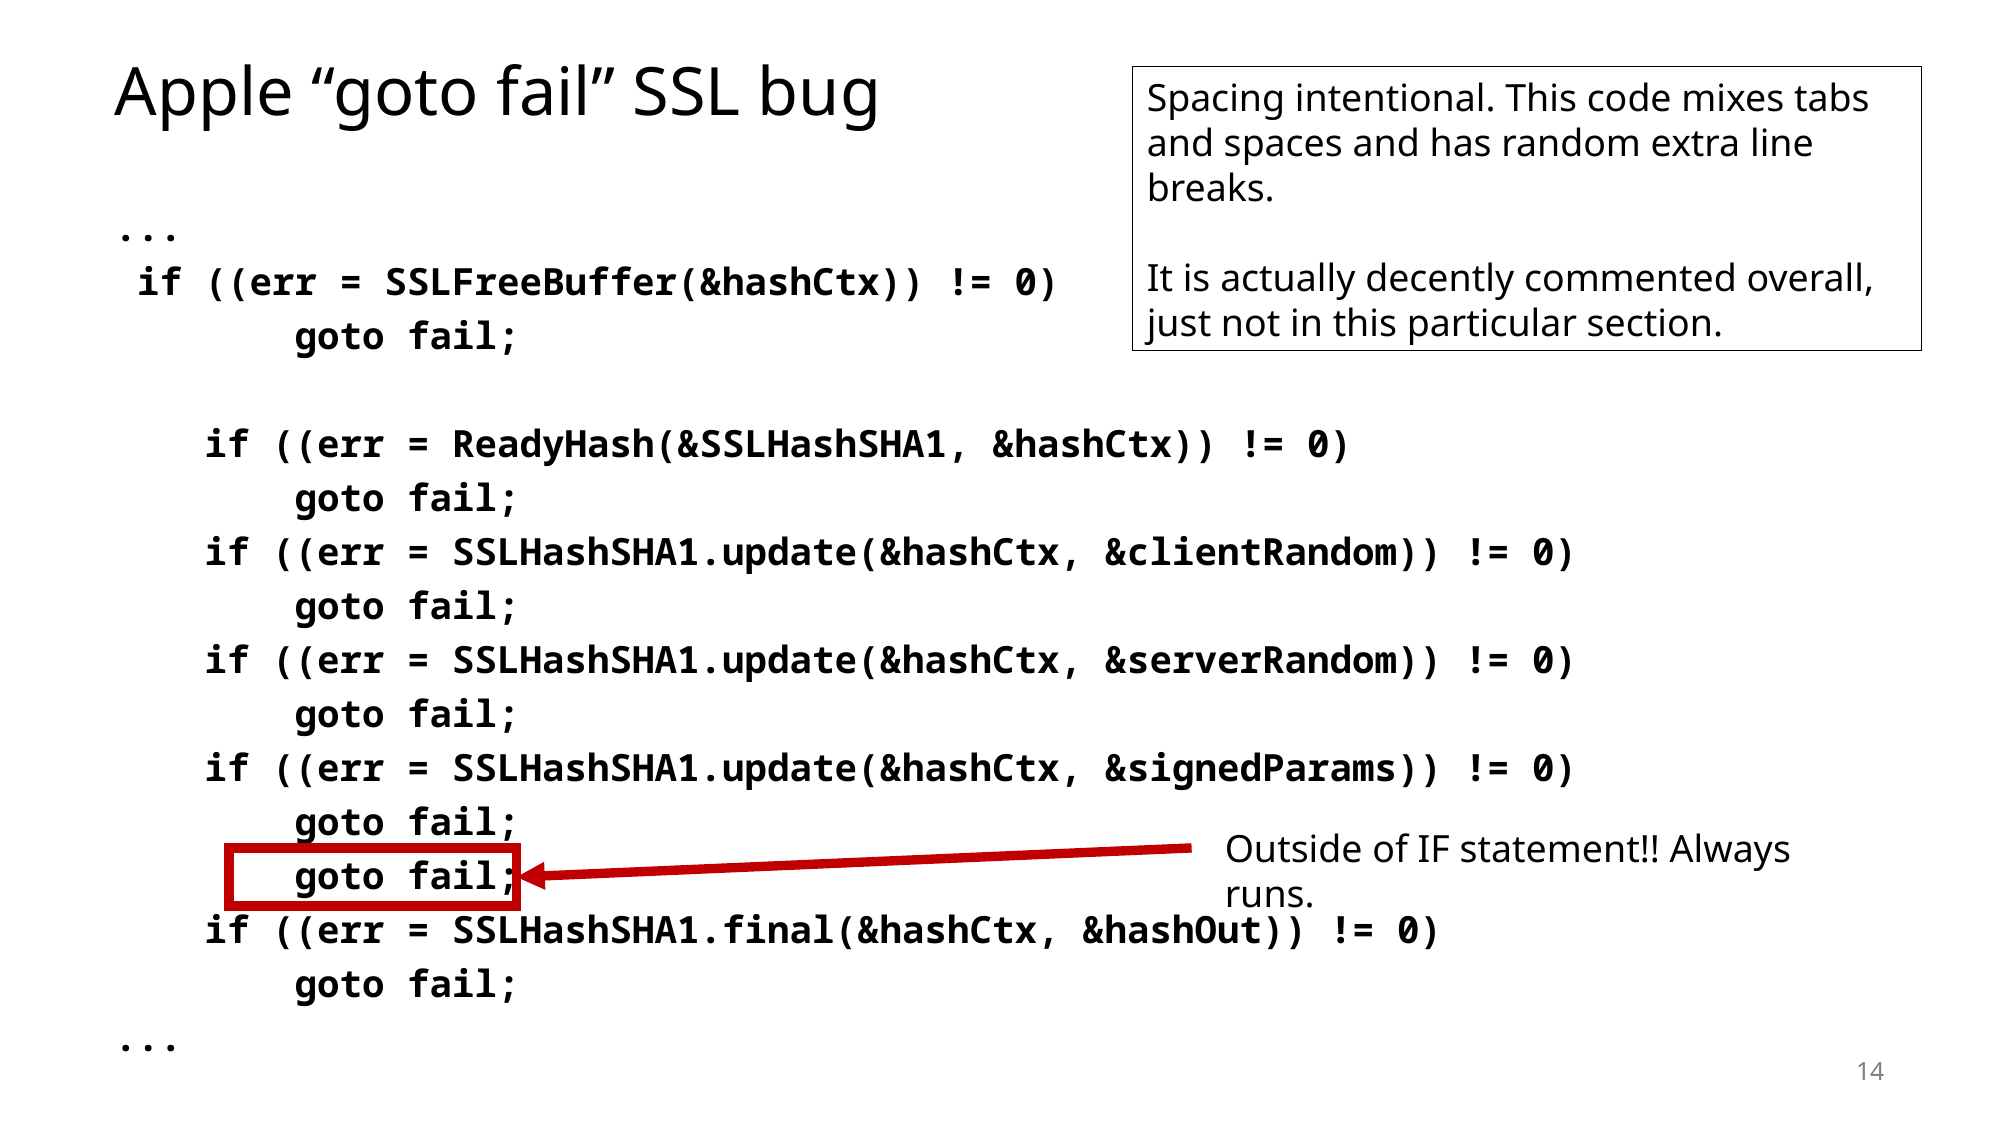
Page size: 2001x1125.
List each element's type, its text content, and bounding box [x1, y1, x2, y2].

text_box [516, 847, 1192, 878]
slide_number 14 [1749, 1042, 1900, 1103]
list ... if ((err = SSLFreeBuffer(&hashCtx)) != 0) goto fail; if ((err = ReadyHash(&SSLHashSHA1, &hashCtx)) != 0) goto fail; if ((err = SSLHashSHA1.update(&hashCtx, &clientRandom)) != 0) goto fail; if ((err = SSLHashSHA1.update(&hashCtx, &serverRandom)) != 0) goto fail; if ((err = SSLHashSHA1.update(&hashCtx, &signedParams)) != 0) goto fail; goto fail; if ((err = SSLHashSHA1.final(&hashCtx, &hashOut)) != 0) goto fail; ... [99, 187, 1900, 1013]
text_box Spacing intentional. This code mixes tabs and spaces and has random extra line breaks. It is actually decently commented overall, just not in this particular section. [1132, 66, 1922, 351]
title Apple “goto fail” SSL bug [99, 37, 1900, 150]
text_box Outside of IF statement!! Always runs. [1210, 817, 1900, 923]
text_box [228, 847, 518, 907]
